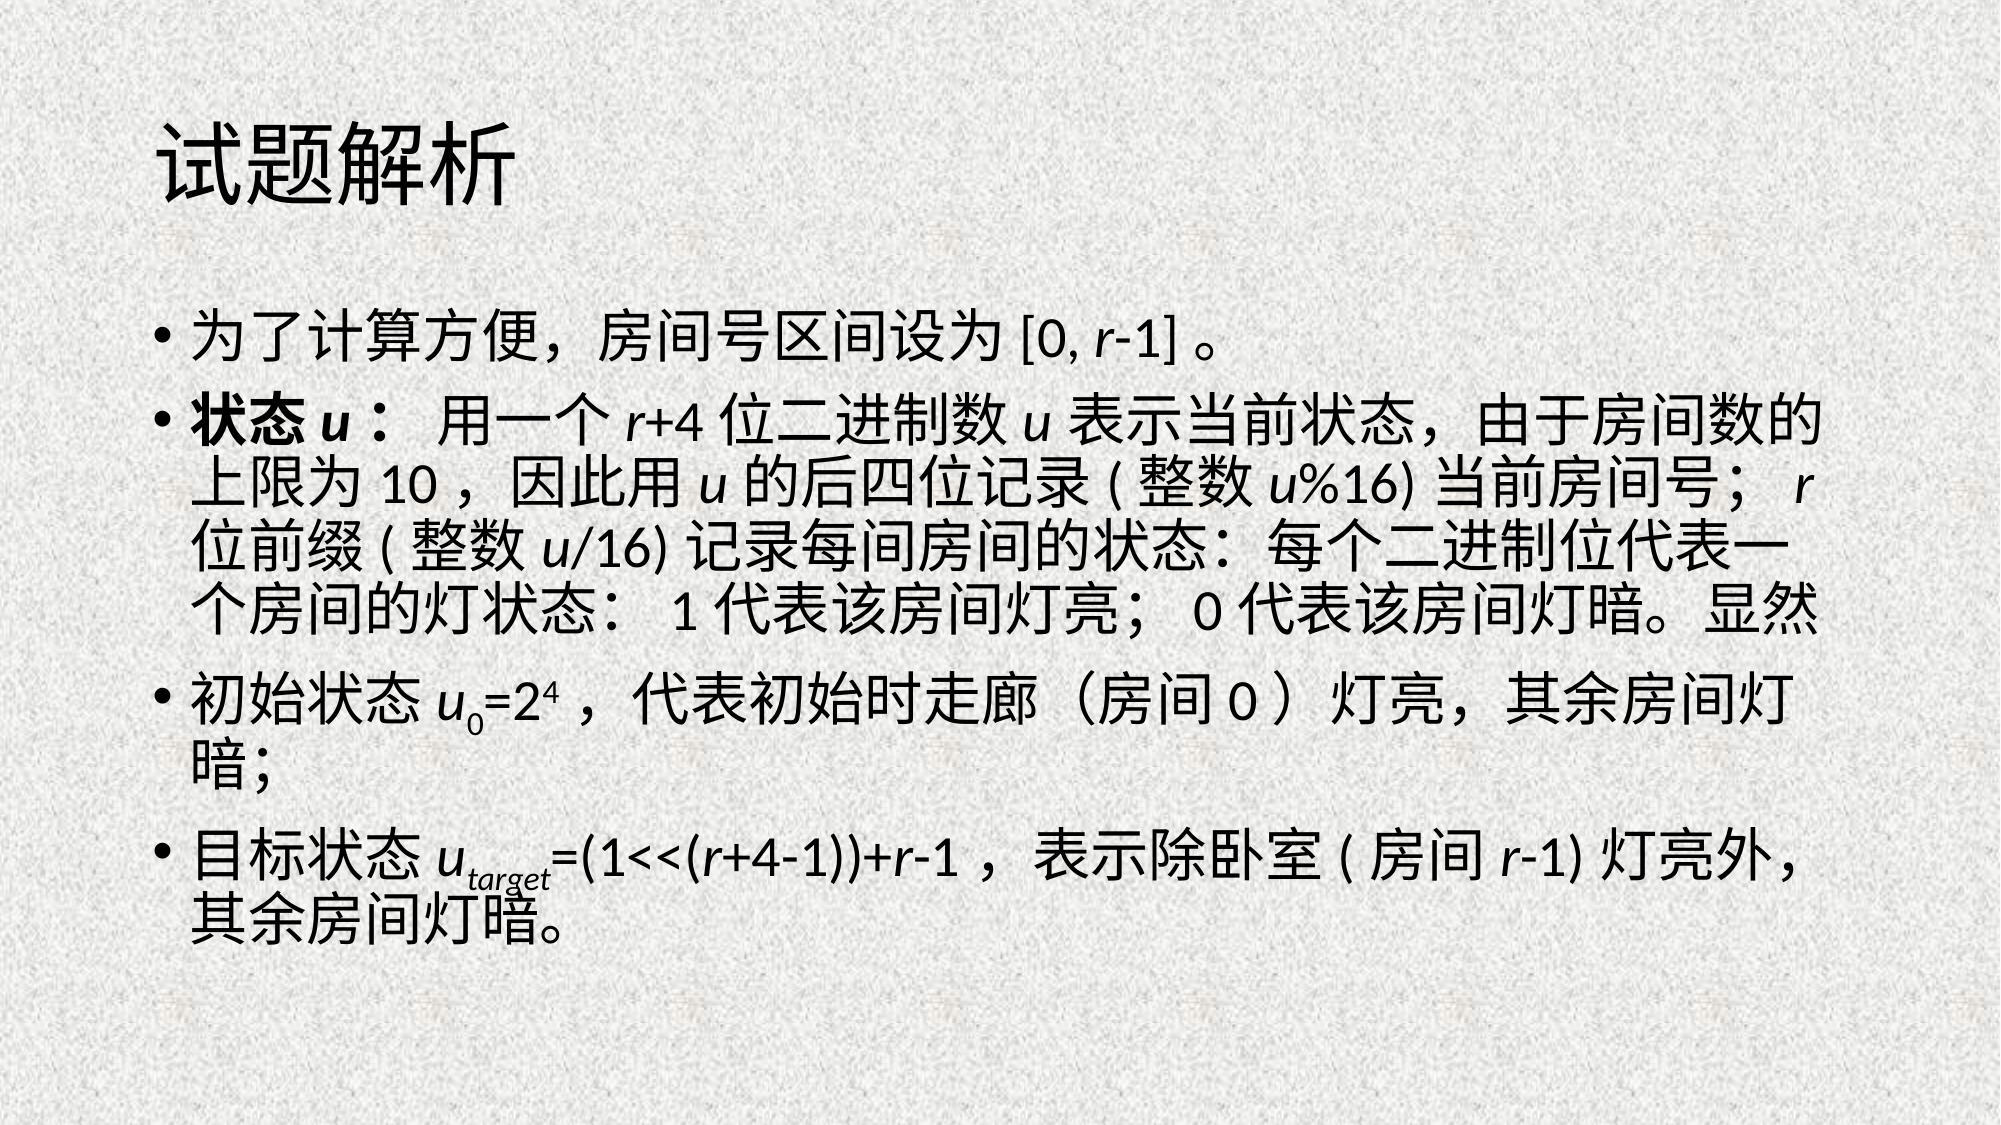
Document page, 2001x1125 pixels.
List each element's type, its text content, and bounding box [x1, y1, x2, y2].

picture [0, 0, 2001, 1125]
list 为了计算方便，房间号区间设为[0, r-1]。 状态u： 用一个r+4位二进制数u表示当前状态，由于房间数的上限为10，因此用u的后四位记录(整数u%16)当前房间号；r位前缀(整数u/16)记录每间房间的状态：每个二进制位代表一个房间的灯状态：1代表该房间灯亮；0代表该房间灯暗。显然 初始状态u0=24，代表初始时走廊（房间0）灯亮，其余房间灯暗； 目标状态utarget=(1<<(r+4-1))+r-1，表示除卧室(房间r-1)灯亮外，其余房间灯暗。 [137, 299, 1863, 1014]
title 试题解析 [137, 59, 1863, 278]
